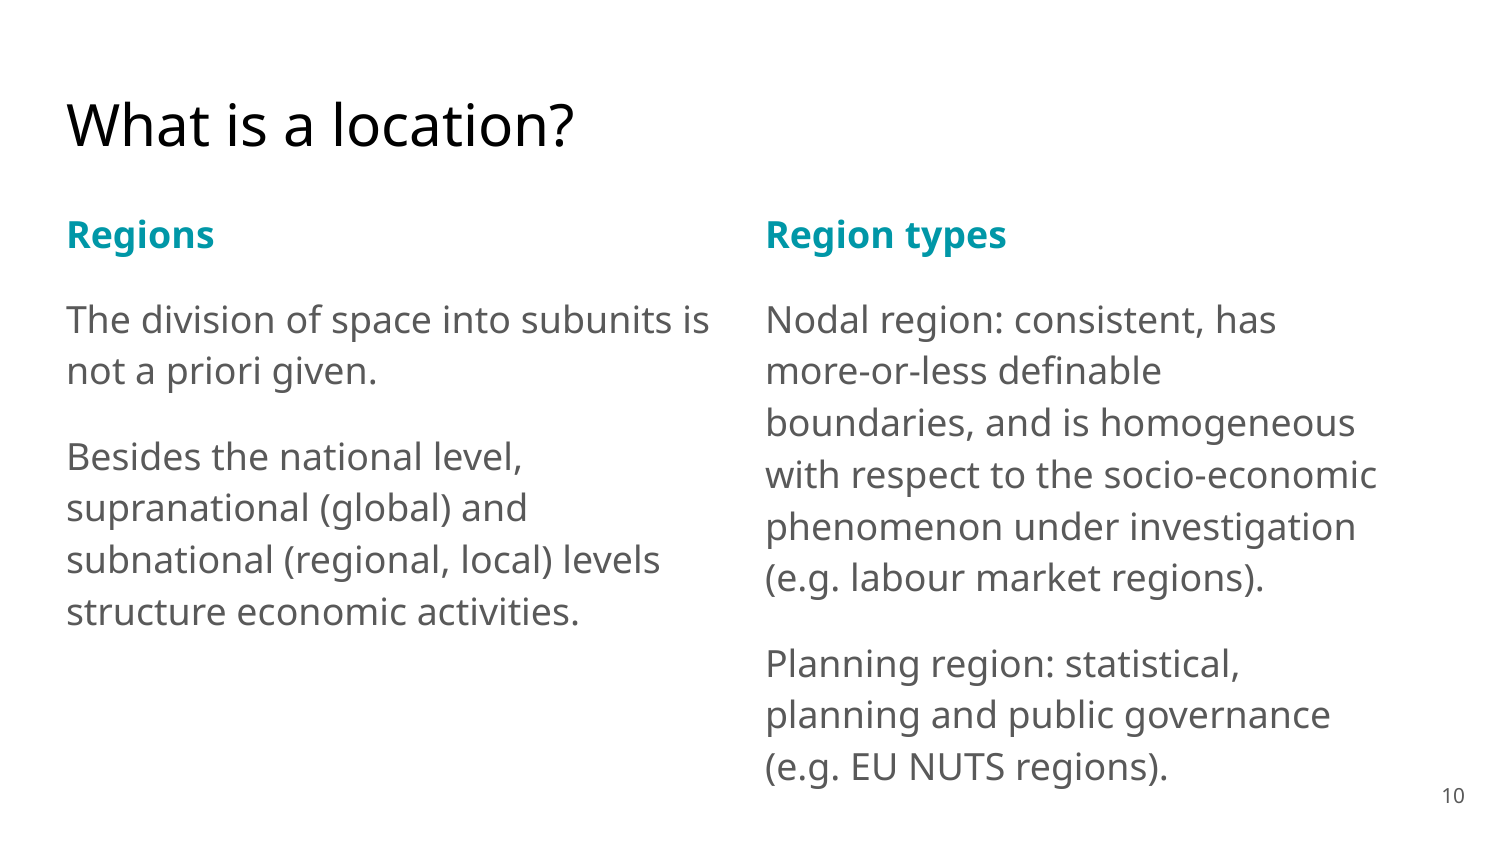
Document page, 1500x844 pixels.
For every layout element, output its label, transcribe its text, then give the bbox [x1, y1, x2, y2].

title What is a location? [51, 72, 1449, 167]
list Region types Nodal region: consistent, has more-or-less definable boundaries, and is homogeneous with respect to the socio-economic phenomenon under investigation (e.g. labour market regions). Planning region: statistical, planning and public governance (e.g. EU NUTS regions). [750, 189, 1396, 750]
list Regions The division of space into subunits is not a priori given. Besides the national level, supranational (global) and subnational (regional, local) levels structure economic activities. [51, 189, 750, 750]
slide_number ‹#› [1389, 764, 1480, 830]
